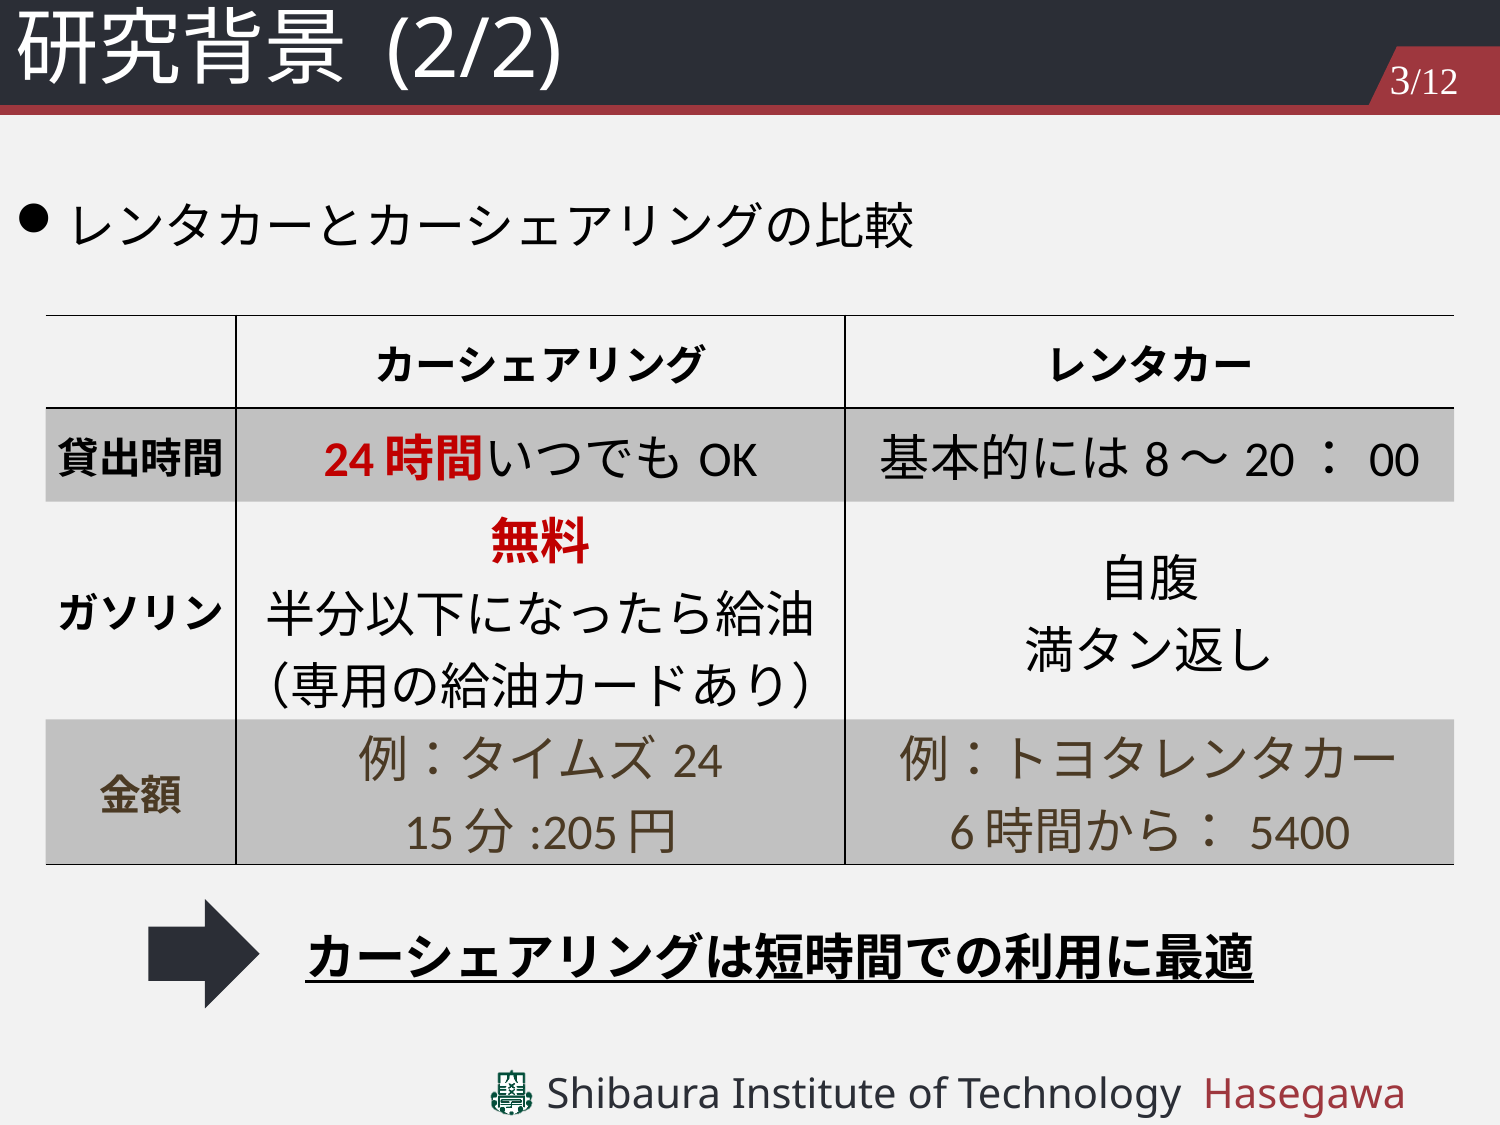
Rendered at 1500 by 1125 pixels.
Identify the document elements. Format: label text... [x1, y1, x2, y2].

title 研究背景 (2/2) [0, 0, 1353, 103]
text_box [148, 926, 188, 981]
table_cell 例：タイムズ24 15分:205円 [237, 719, 844, 864]
slide_number 3/12 [1374, 45, 1500, 106]
text_box [204, 1000, 214, 1009]
table_cell 基本的には8～20：00 [846, 409, 1454, 502]
table_cell 金額 [46, 719, 235, 864]
table_cell 24時間いつでもOK [237, 409, 844, 502]
table_cell 例：トヨタレンタカー 6時間から：5400 [846, 719, 1454, 864]
picture [485, 1065, 538, 1119]
table_cell 自腹 満タン返し [846, 502, 1454, 719]
text_box レンタカーとカーシェアリングの比較 [0, 187, 983, 279]
table_cell ガソリン [46, 502, 235, 719]
table_header [46, 316, 235, 407]
text_box カーシェアリングは短時間での利用に最適 [188, 912, 1372, 1000]
table_header レンタカー [846, 316, 1454, 407]
table_cell 無料 半分以下になったら給油 （専用の給油カードあり） [237, 502, 844, 719]
table_header カーシェアリング [237, 316, 844, 407]
table_cell 貸出時間 [46, 409, 235, 502]
text_box [204, 899, 218, 912]
